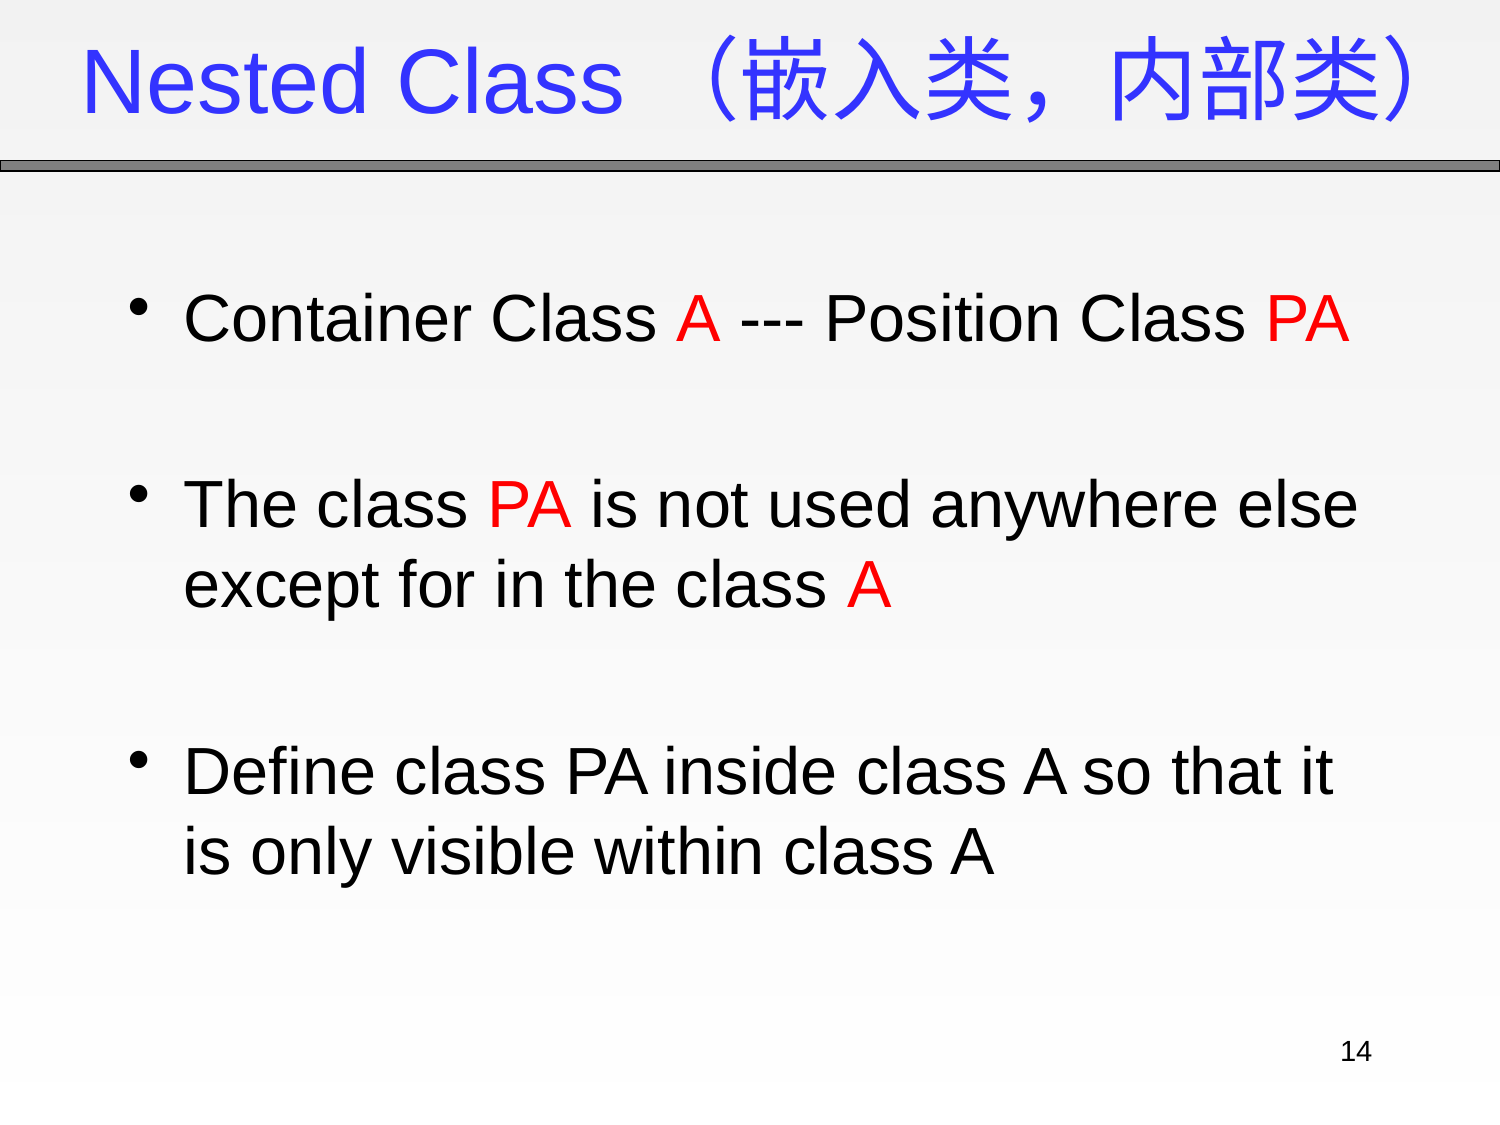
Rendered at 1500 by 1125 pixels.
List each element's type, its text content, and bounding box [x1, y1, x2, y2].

list Container Class A --- Position Class PA The class PA is not used anywhere else except for in the class A Define class PA inside class A so that it is only visible within class A [112, 267, 1388, 943]
title Nested Class（嵌入类，内部类） [65, 14, 1500, 148]
slide_number 14 [1074, 1024, 1388, 1101]
